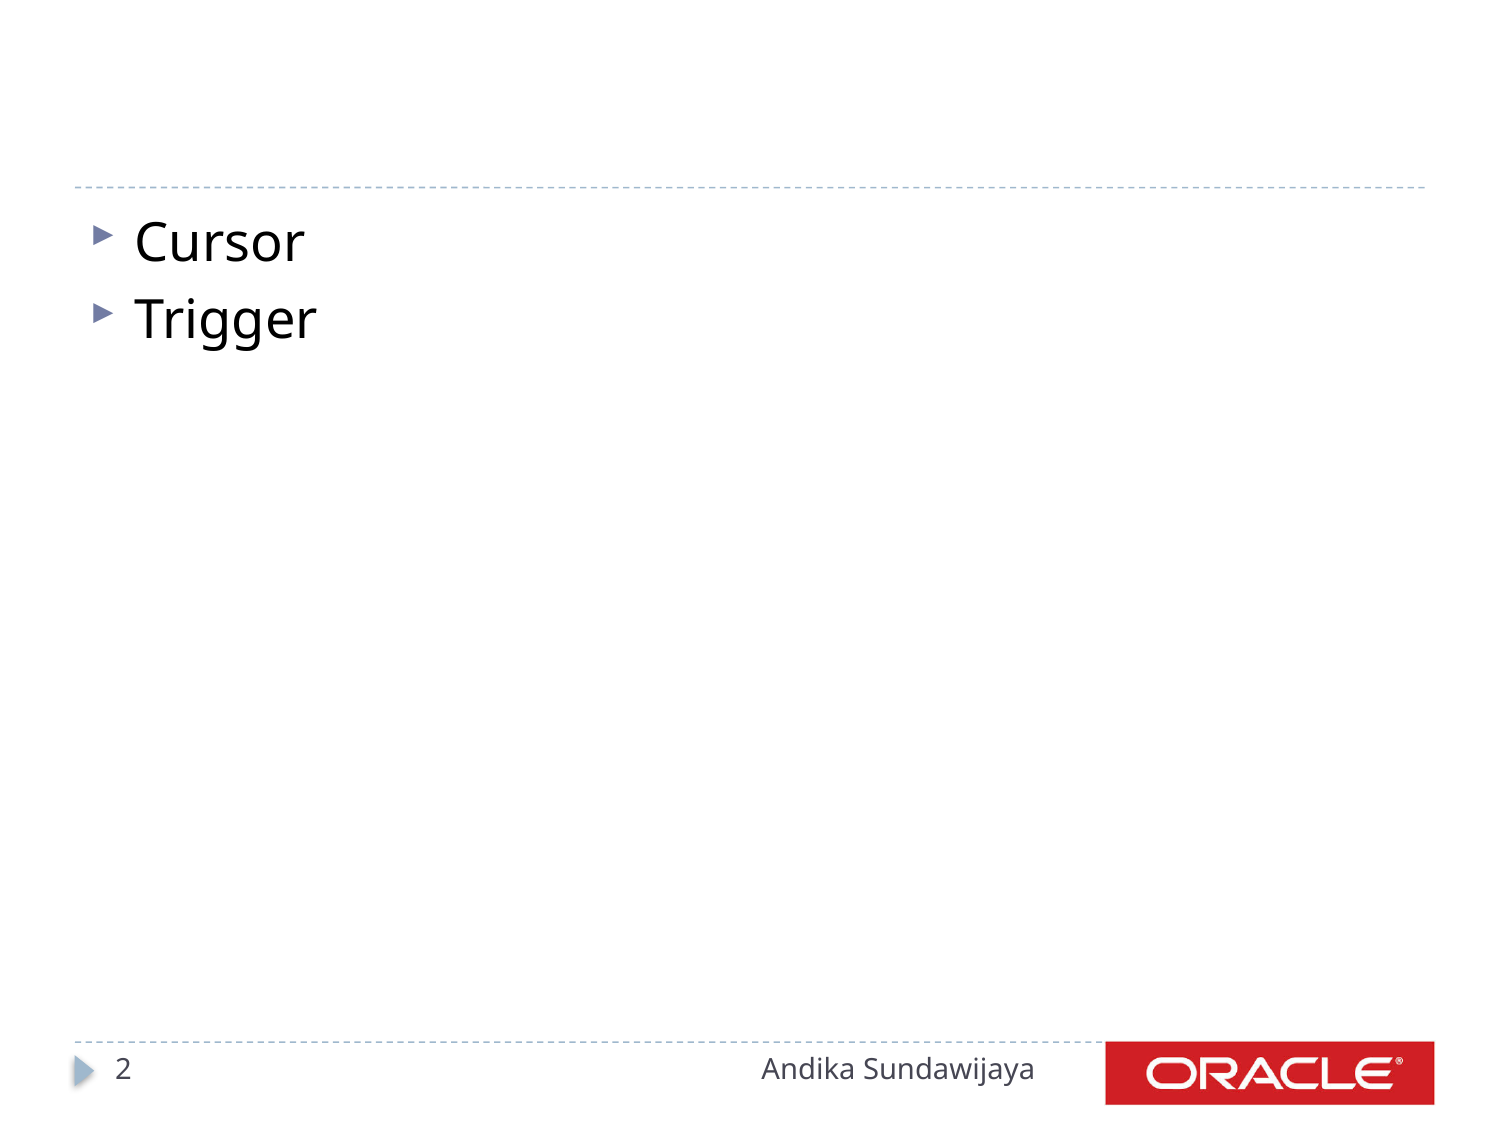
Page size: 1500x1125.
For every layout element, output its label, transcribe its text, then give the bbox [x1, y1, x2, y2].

slide_number 2 [100, 1042, 426, 1103]
footer Andika Sundawijaya [475, 1042, 1051, 1103]
picture [1104, 1040, 1436, 1106]
list Cursor Trigger [75, 200, 1425, 1010]
